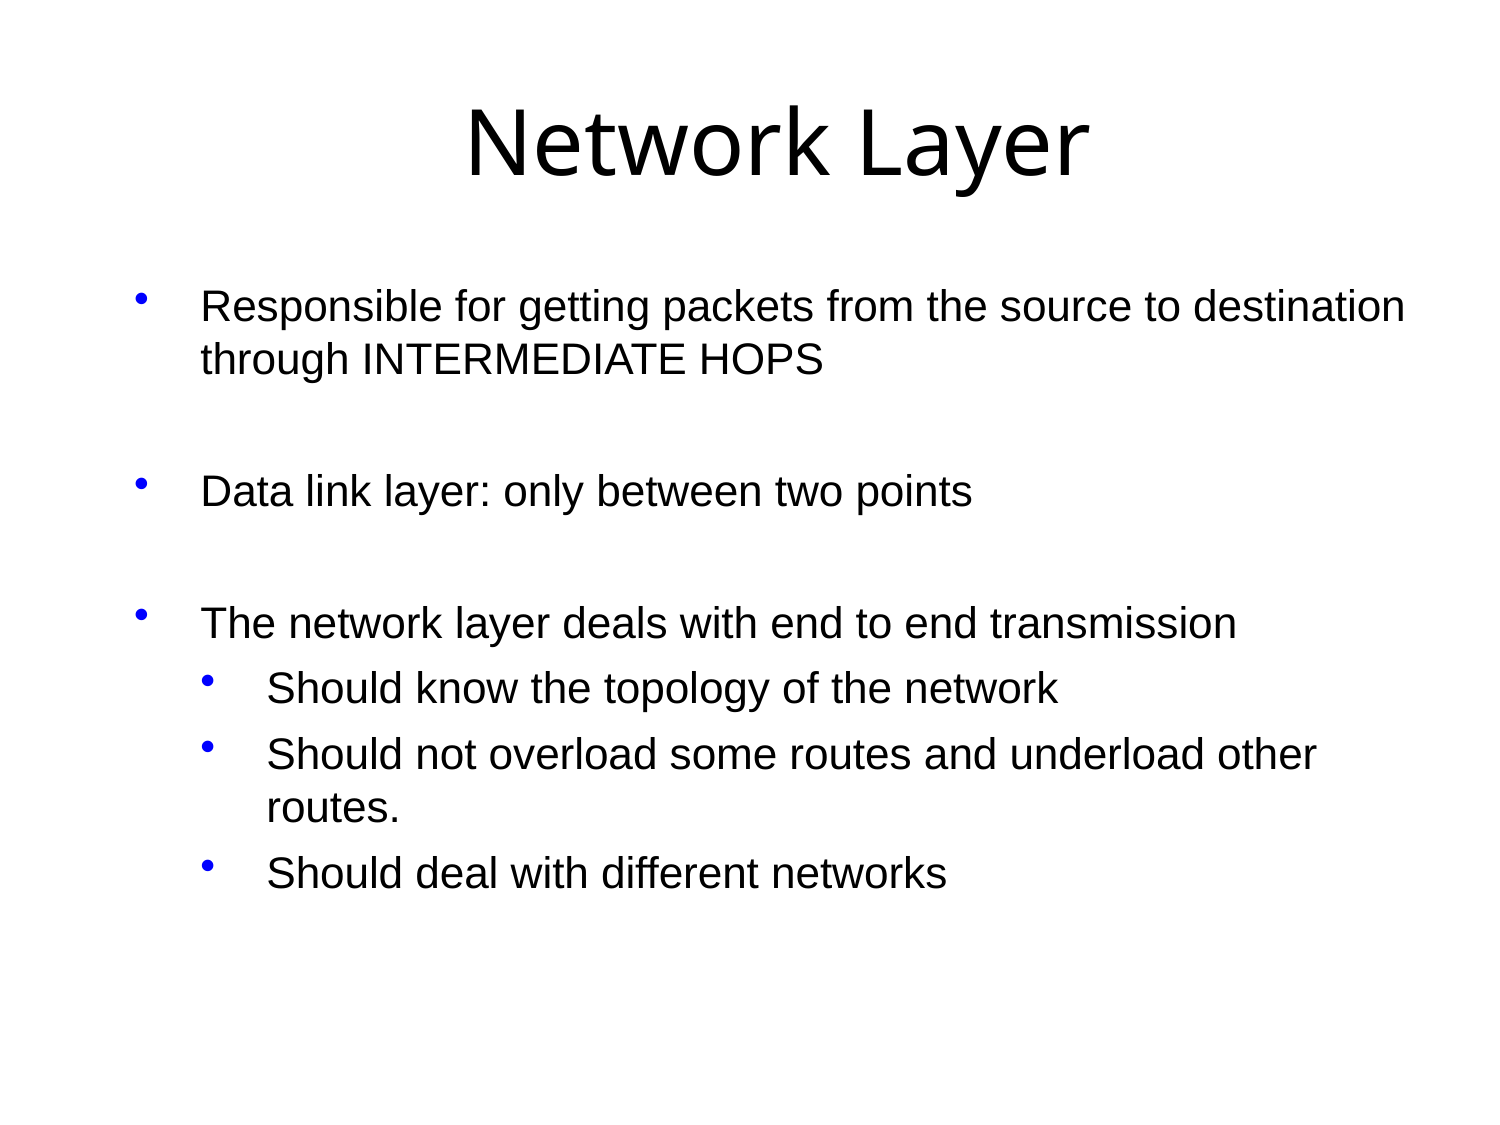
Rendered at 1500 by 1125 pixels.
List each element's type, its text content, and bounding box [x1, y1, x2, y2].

text_box Responsible for getting packets from the source to destination through INTERMEDIATE HOPS Data link layer: only between two points The network layer deals with end to end transmission Should know the topology of the network Should not overload some routes and underload other routes. Should deal with different networks [132, 264, 1423, 898]
title Network Layer [391, 43, 1164, 234]
